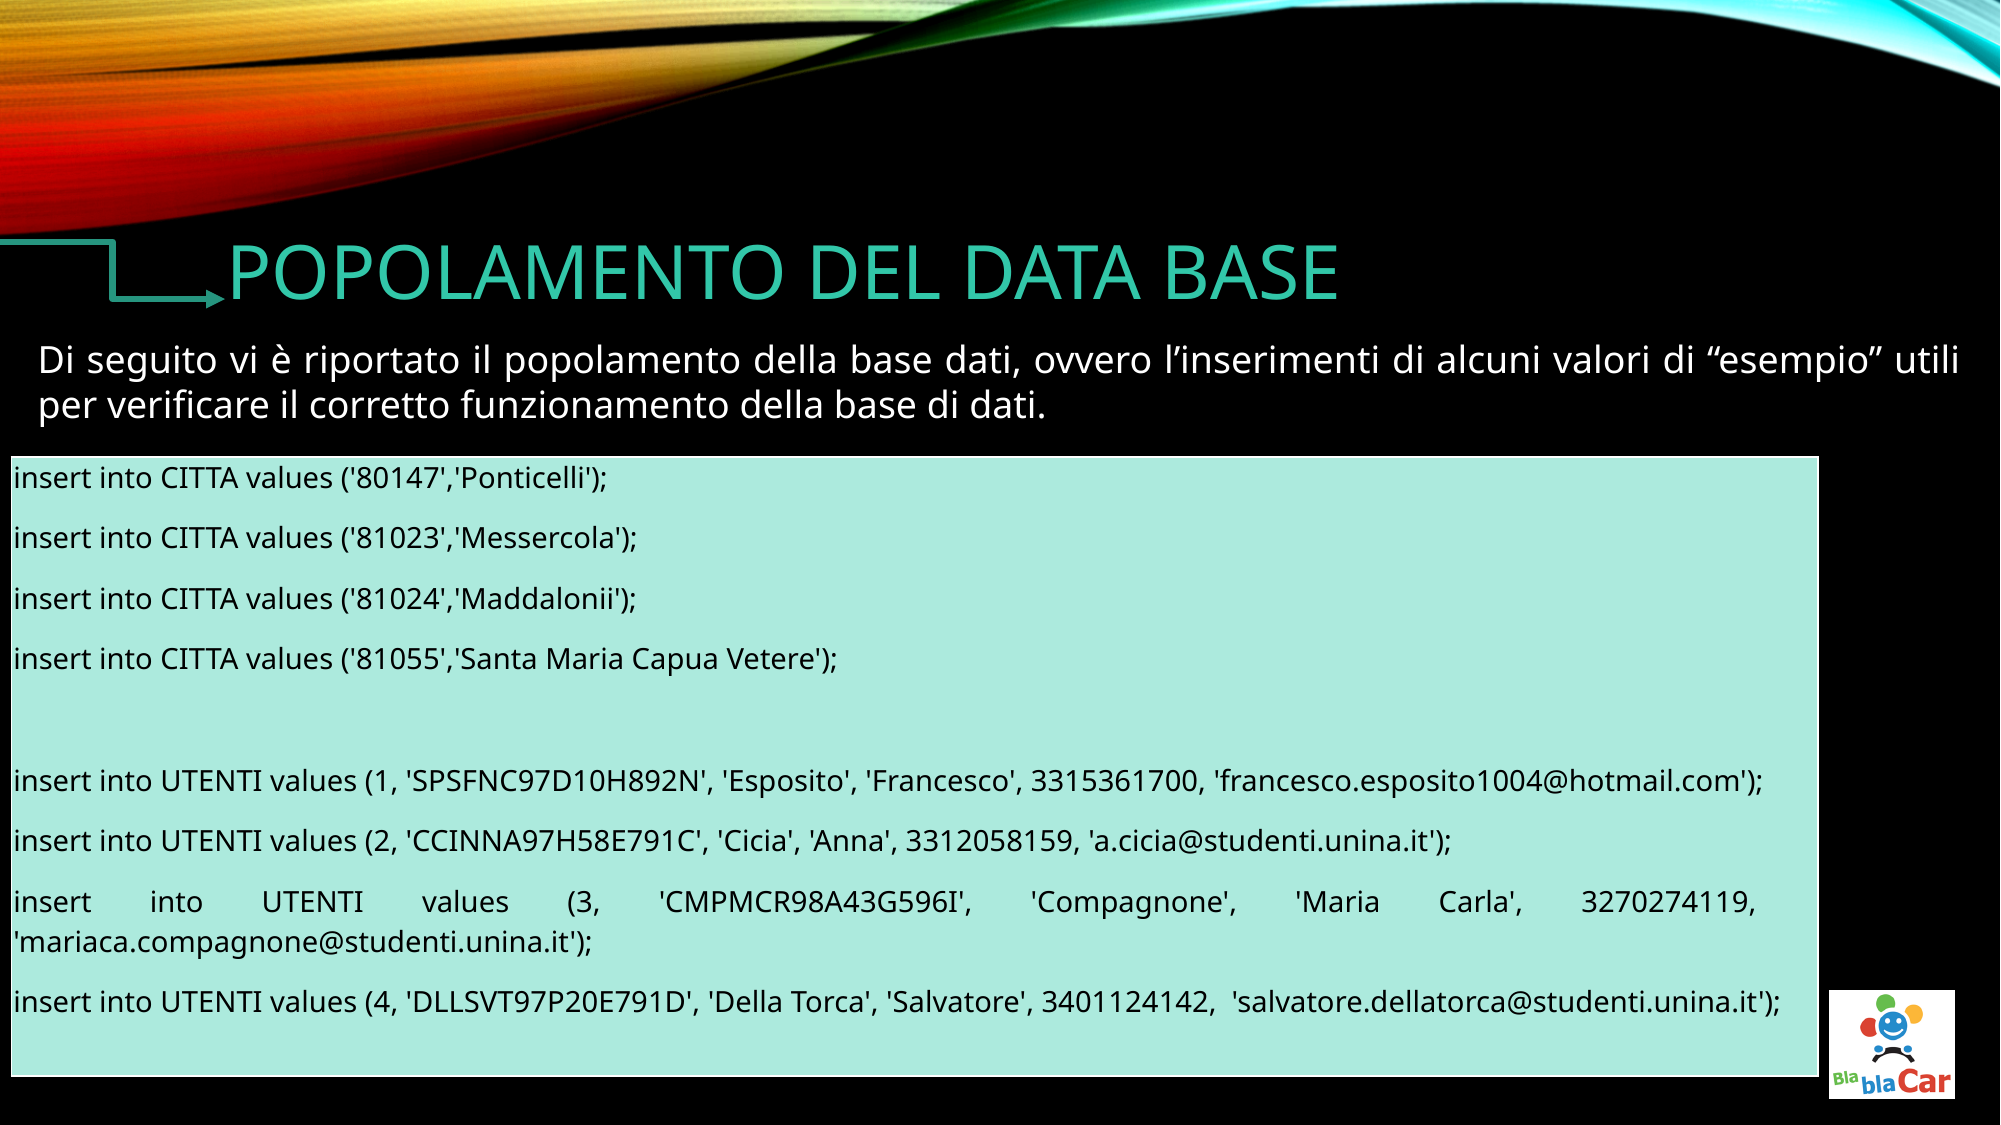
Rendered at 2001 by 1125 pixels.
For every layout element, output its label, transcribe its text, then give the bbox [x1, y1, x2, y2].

text_box Di seguito vi è riportato il popolamento della base dati, ovvero l’inserimenti di alcuni valori di “esempio” utili per verificare il corretto funzionamento della base di dati. [22, 328, 1978, 479]
table_header insert into CITTA values ('80147','Ponticelli'); insert into CITTA values ('81023','Messercola'); insert into CITTA values ('81024','Maddalonii'); insert into CITTA values ('81055','Santa Maria Capua Vetere'); insert into UTENTI values (1, 'SPSFNC97D10H892N', 'Esposito', 'Francesco', 3315361700, 'francesco.esposito1004@hotmail.com'); insert into UTENTI values (2, 'CCINNA97H58E791C', 'Cicia', 'Anna', 3312058159, 'a.cicia@studenti.unina.it'); insert into UTENTI values (3, 'CMPMCR98A43G596I', 'Compagnone', 'Maria Carla', 3270274119, 'mariaca.compagnone@studenti.unina.it'); insert into UTENTI values (4, 'DLLSVT97P20E791D', 'Della Torca', 'Salvatore', 3401124142, 'salvatore.dellatorca@studenti.unina.it'); [12, 458, 1817, 1075]
picture [1828, 990, 1955, 1100]
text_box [0, 241, 226, 300]
picture [0, 0, 2000, 237]
text_box POPOLAMENTO DEL DATA BASE [0, 169, 1357, 382]
